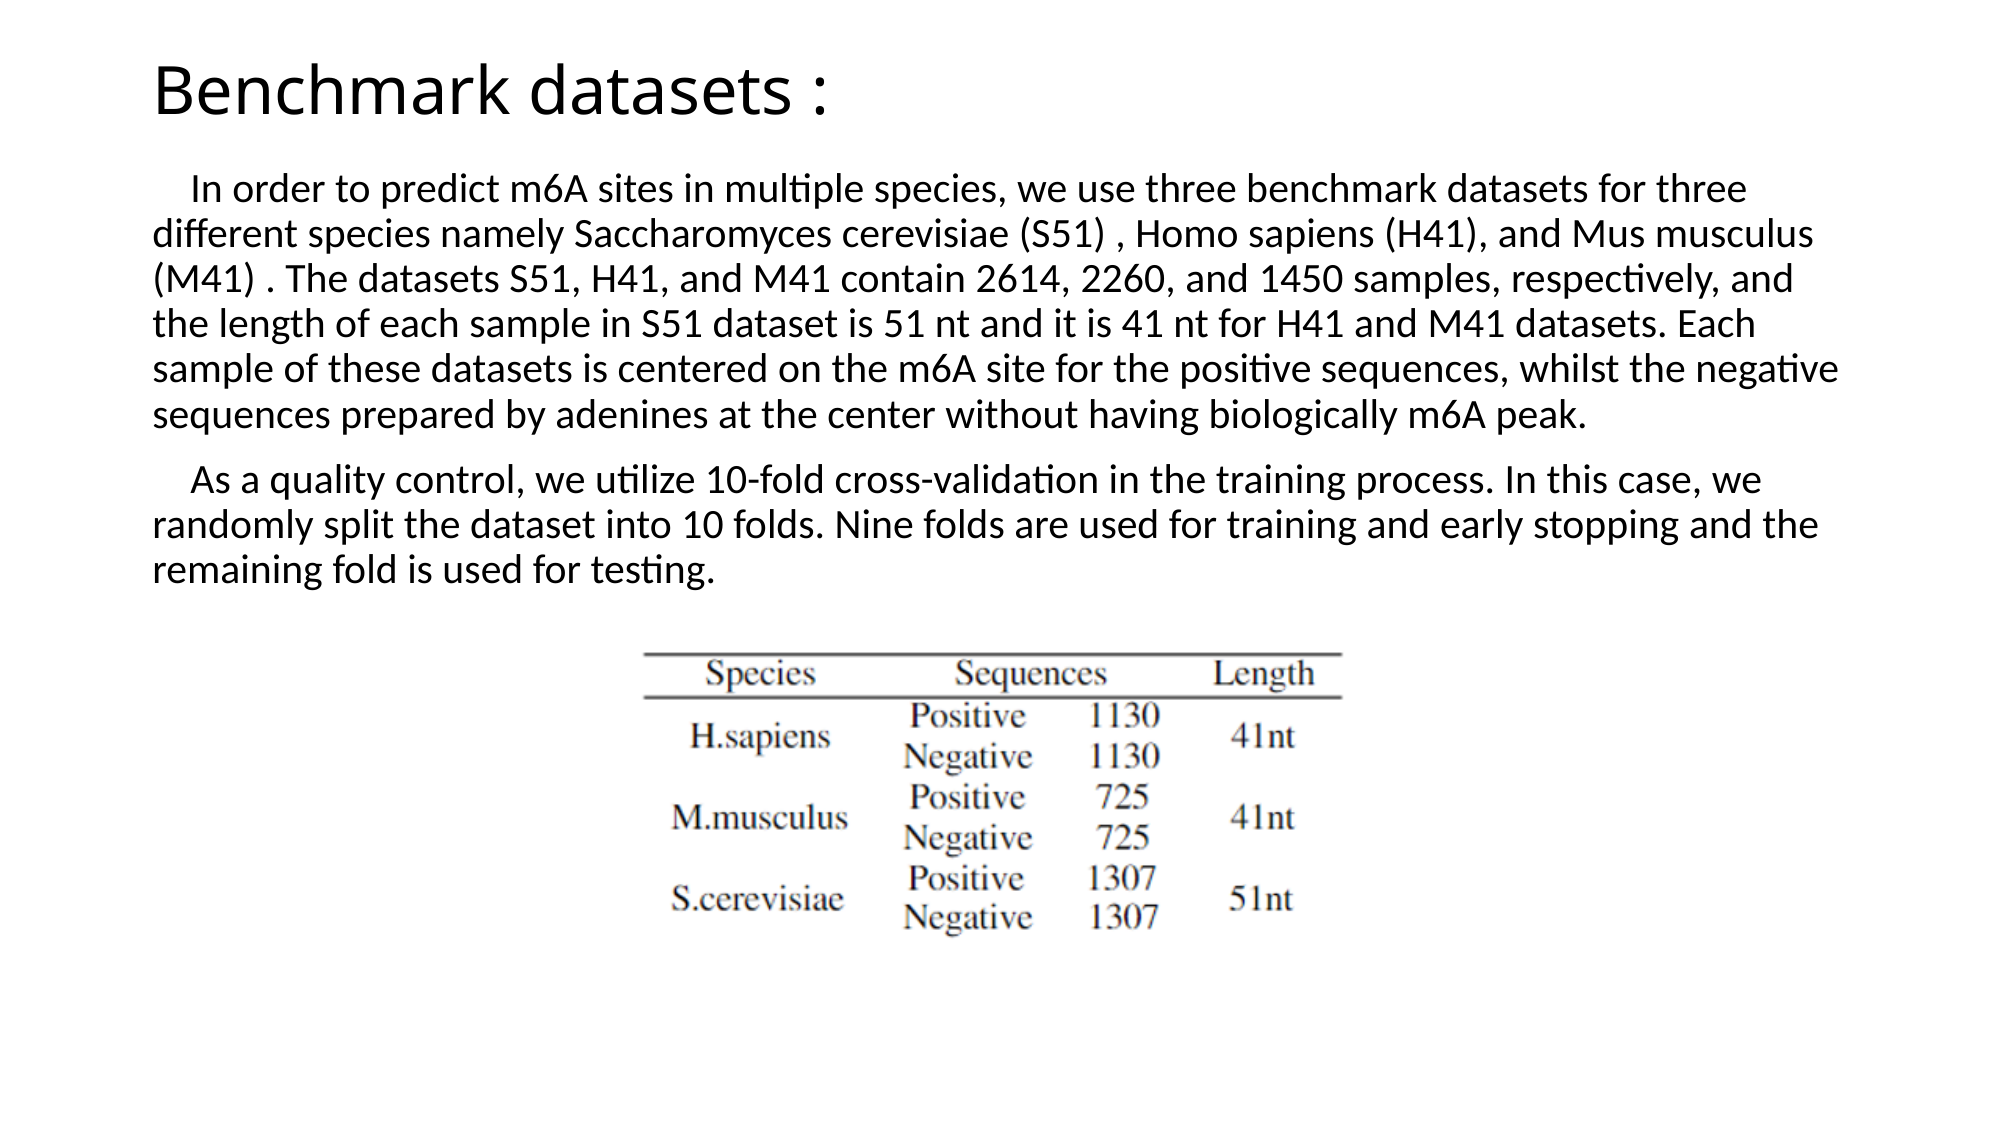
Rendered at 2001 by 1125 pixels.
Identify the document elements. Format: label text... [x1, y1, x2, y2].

list In order to predict m6A sites in multiple species, we use three benchmark datasets for three different species namely Saccharomyces cerevisiae (S51) , Homo sapiens (H41), and Mus musculus (M41) . The datasets S51, H41, and M41 contain 2614, 2260, and 1450 samples, respectively, and the length of each sample in S51 dataset is 51 nt and it is 41 nt for H41 and M41 datasets. Each sample of these datasets is centered on the m6A site for the positive sequences, whilst the negative sequences prepared by adenines at the center without having biologically m6A peak. As a quality control, we utilize 10-fold cross-validation in the training process. In this case, we randomly split the dataset into 10 folds. Nine folds are used for training and early stopping and the remaining fold is used for testing. [137, 159, 1863, 1058]
title Benchmark datasets : [137, 15, 1863, 159]
picture [564, 631, 1467, 944]
